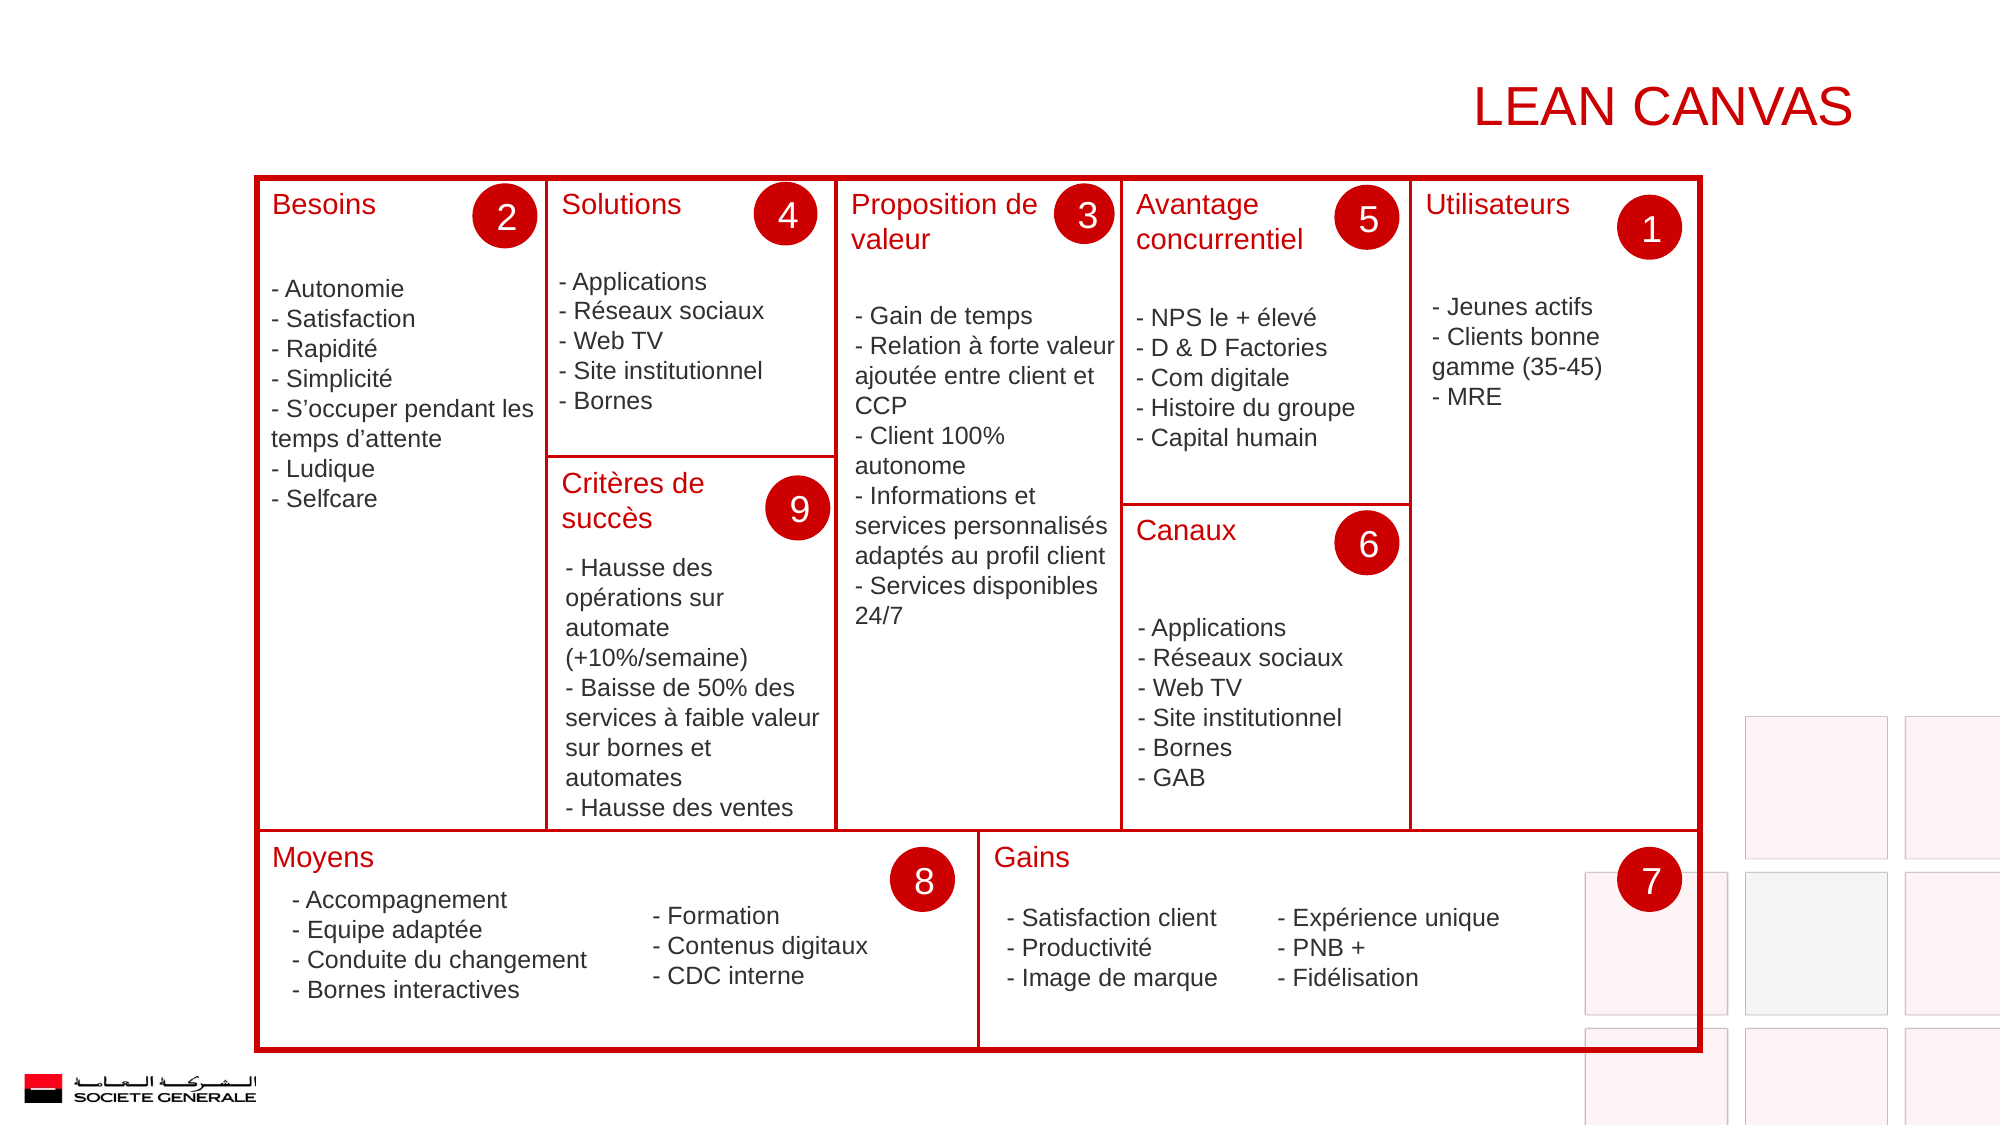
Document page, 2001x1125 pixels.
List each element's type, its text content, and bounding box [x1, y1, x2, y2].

text_box 9 [764, 474, 832, 542]
text_box 3 [1052, 182, 1116, 246]
text_box - Hausse des opérations sur automate (+10%/semaine) - Baisse de 50% des services à faible valeur sur bornes et automates - Hausse des ventes [550, 544, 842, 859]
text_box - Expérience unique - PNB + - Fidélisation [1262, 894, 1581, 999]
text_box - NPS le + élevé - D & D Factories - Com digitale - Histoire du groupe - Capital humain [1121, 293, 1412, 489]
text_box 8 [888, 845, 957, 892]
text_box - Accompagnement - Equipe adaptée - Conduite du changement - Bornes interactives [277, 876, 659, 1012]
text_box 7 [1616, 845, 1684, 913]
text_box 5 [1333, 183, 1401, 251]
text_box - Applications - Réseaux sociaux - Web TV - Site institutionnel - Bornes - GAB [1122, 604, 1414, 829]
text_box - Gain de temps - Relation à forte valeur ajoutée entre client et CCP - Client 100% autonome - Informations et services personnalisés adaptés au profil client - Services disponibles 24/7 [839, 292, 1133, 667]
text_box - Autonomie - Satisfaction - Rapidité - Simplicité - S’occuper pendant les temps d’attente - Ludique - Selfcare [256, 265, 569, 520]
text_box - Formation - Contenus digitaux - CDC interne [637, 892, 955, 997]
text_box - Jeunes actifs - Clients bonne gamme (35-45) - MRE [1417, 283, 1683, 448]
text_box [257, 178, 1701, 1050]
text_box 2 [471, 182, 539, 250]
text_box - Applications - Réseaux sociaux - Web TV - Site institutionnel - Bornes [543, 257, 835, 422]
text_box 4 [752, 180, 819, 247]
picture [24, 1074, 256, 1103]
picture [1564, 692, 2001, 1125]
text_box 6 [1333, 509, 1401, 577]
text_box 1 [1616, 193, 1684, 261]
text_box - Satisfaction client - Productivité - Image de marque [991, 894, 1262, 999]
title LEAN CANVAS [150, 62, 1870, 155]
